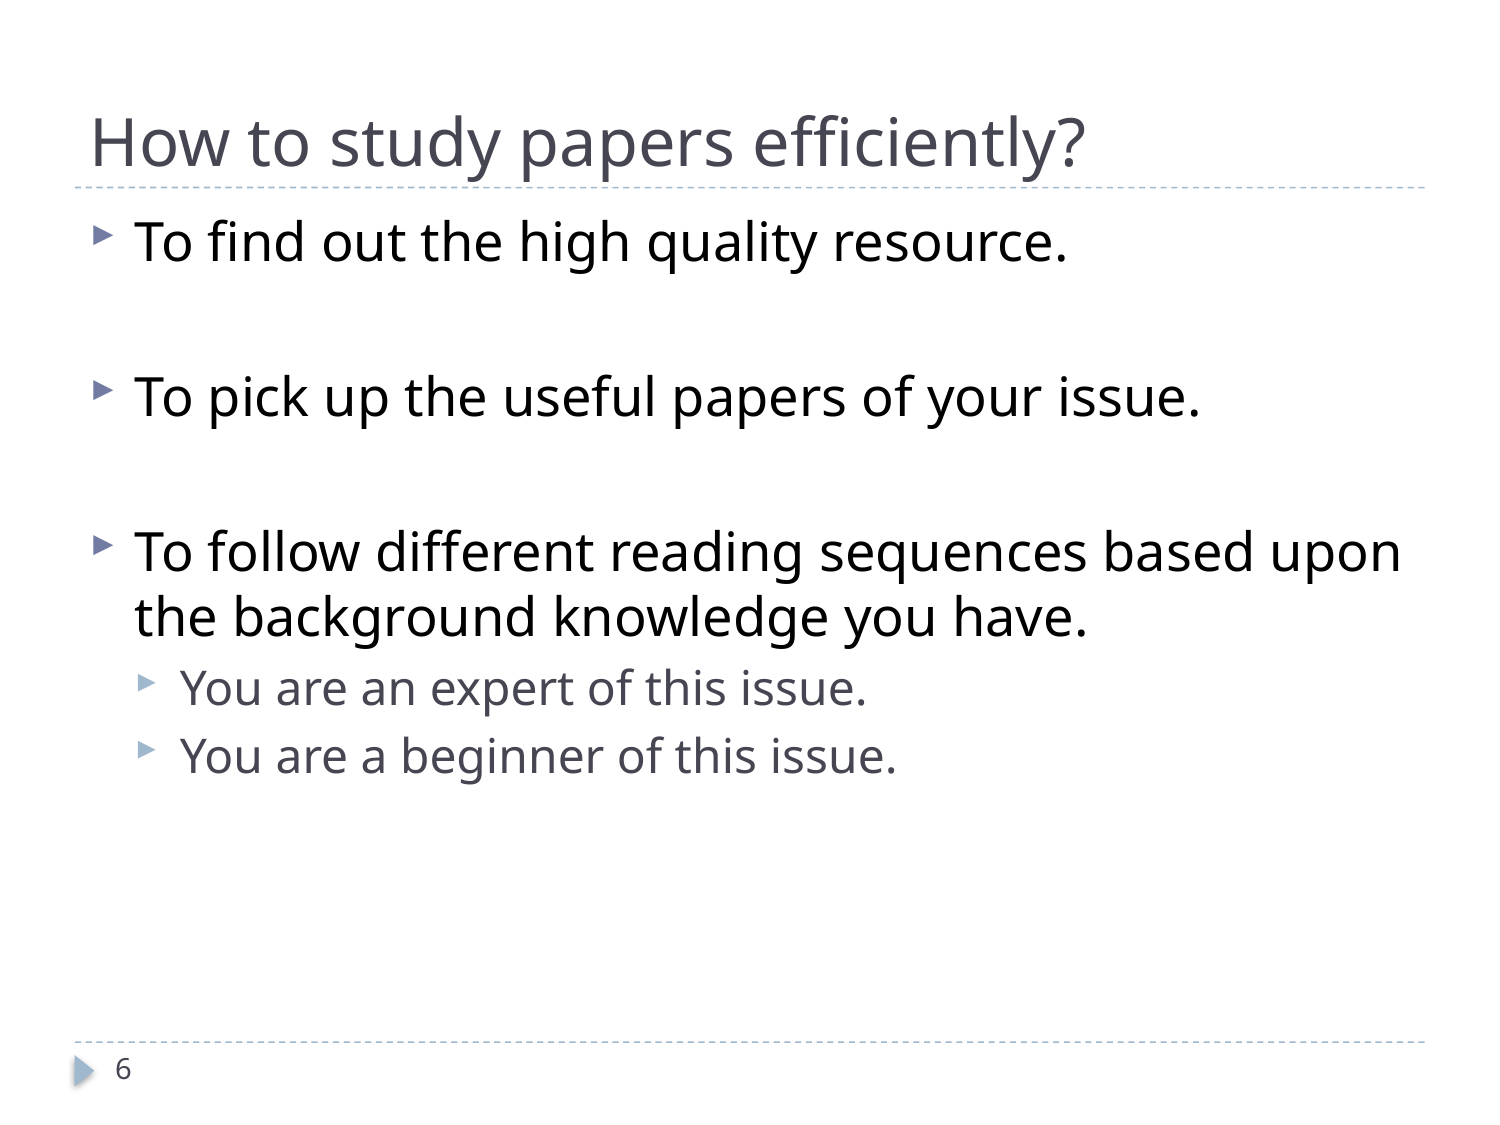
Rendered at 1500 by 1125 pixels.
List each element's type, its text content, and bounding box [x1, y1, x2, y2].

list To find out the high quality resource. To pick up the useful papers of your issue. To follow different reading sequences based upon the background knowledge you have. You are an expert of this issue. You are a beginner of this issue. [75, 200, 1425, 1010]
slide_number 6 [100, 1042, 426, 1103]
title How to study papers efficiently? [75, 24, 1425, 188]
